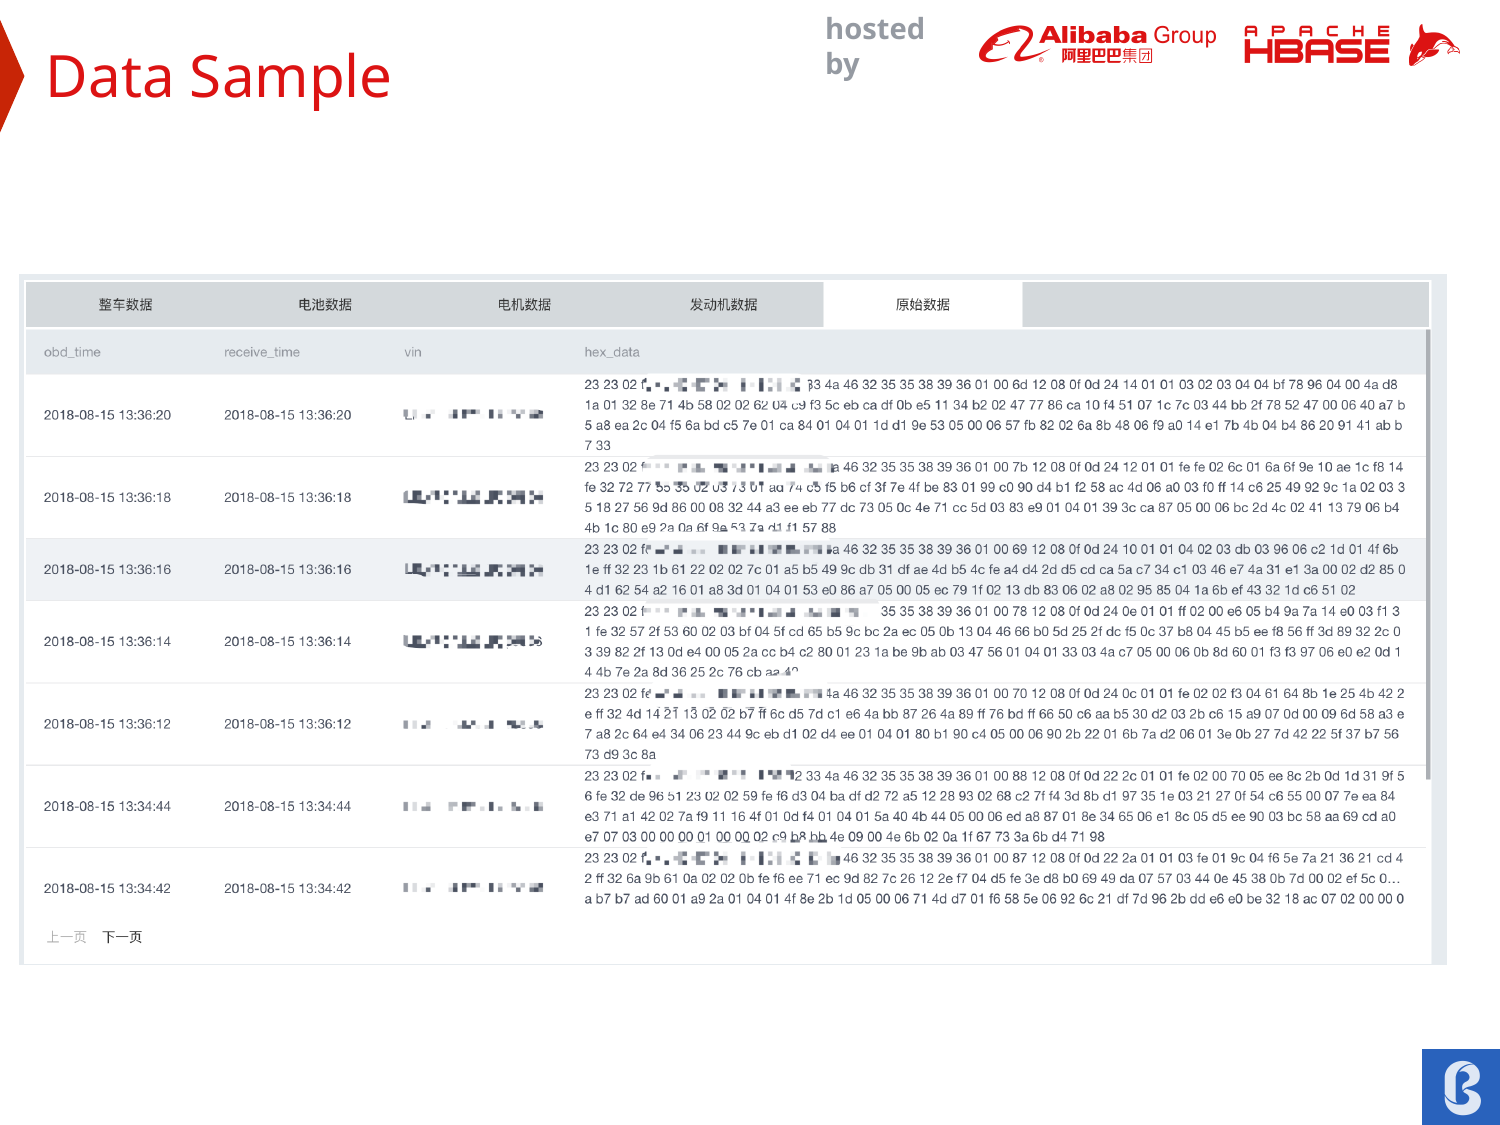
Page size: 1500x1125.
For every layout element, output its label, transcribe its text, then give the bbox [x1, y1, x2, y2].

list Data Sample [36, 24, 930, 118]
picture [979, 24, 1460, 66]
picture [19, 274, 1448, 966]
picture [1422, 1049, 1500, 1125]
